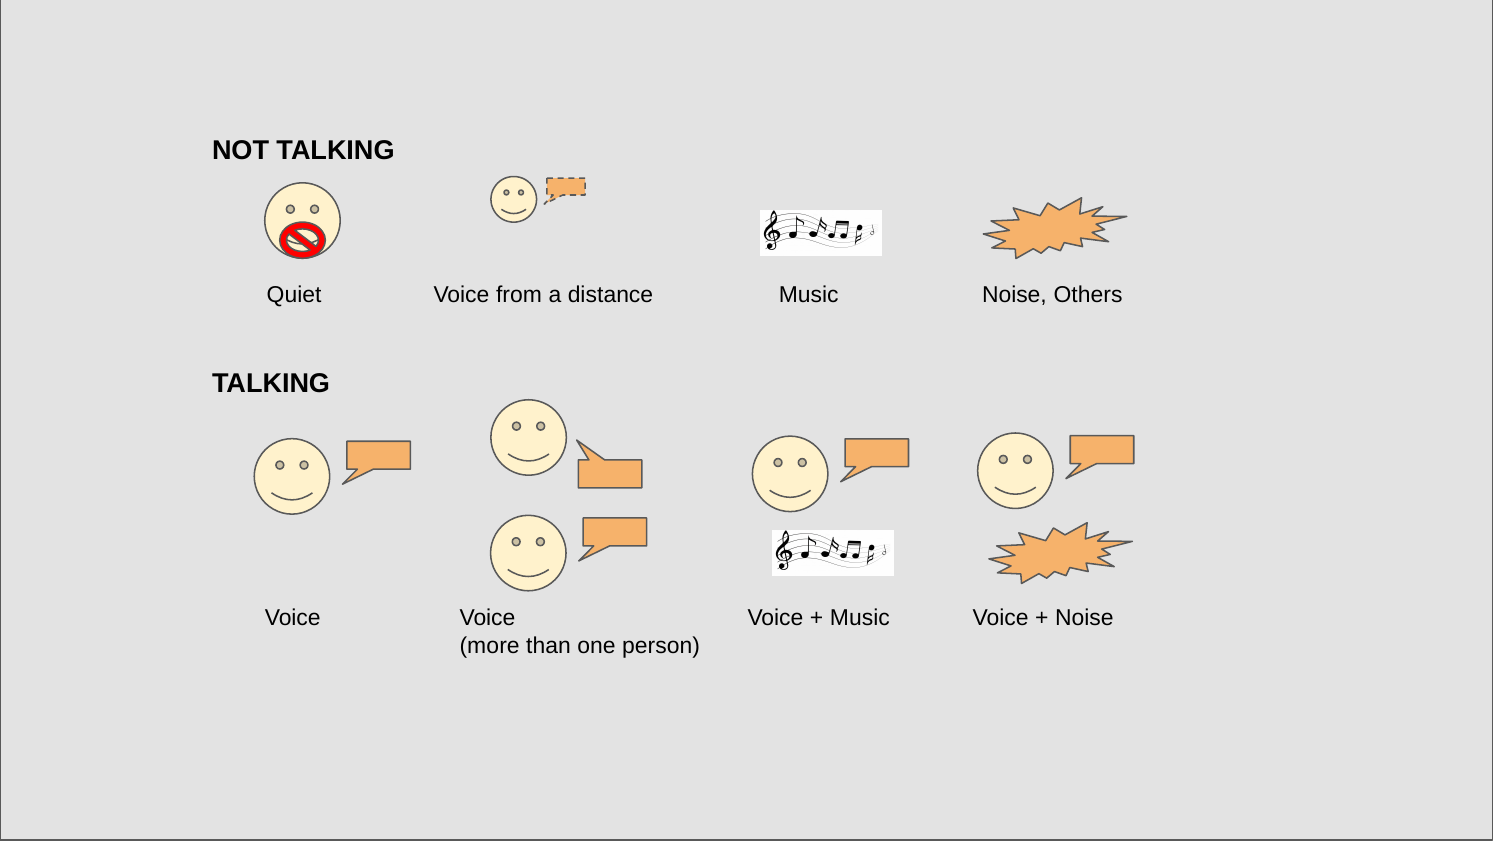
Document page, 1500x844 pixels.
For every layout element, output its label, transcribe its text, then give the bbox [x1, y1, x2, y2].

text_box [983, 197, 1127, 259]
text_box Voice + Music [747, 602, 924, 631]
text_box Voice + Noise [972, 602, 1149, 631]
text_box [544, 178, 586, 205]
text_box [988, 522, 1133, 584]
text_box Voice from a distance [433, 279, 677, 308]
text_box TALKING [212, 365, 464, 394]
text_box [279, 222, 326, 259]
text_box [1065, 435, 1134, 479]
text_box [342, 441, 411, 485]
text_box [840, 438, 909, 482]
text_box [977, 432, 1054, 509]
text_box Voice [264, 602, 411, 631]
text_box [490, 515, 567, 591]
picture [759, 209, 882, 256]
text_box [752, 436, 828, 512]
text_box Music [778, 279, 925, 308]
text_box [254, 438, 330, 515]
text_box [0, 0, 1493, 841]
text_box [490, 399, 567, 476]
picture [772, 529, 894, 577]
text_box Quiet [266, 279, 413, 308]
text_box Voice (more than one person) [459, 602, 711, 631]
text_box Noise, Others [982, 279, 1128, 308]
text_box NOT TALKING [212, 132, 464, 161]
text_box [578, 517, 647, 561]
text_box [264, 182, 341, 257]
text_box [576, 440, 642, 488]
text_box [490, 176, 537, 223]
